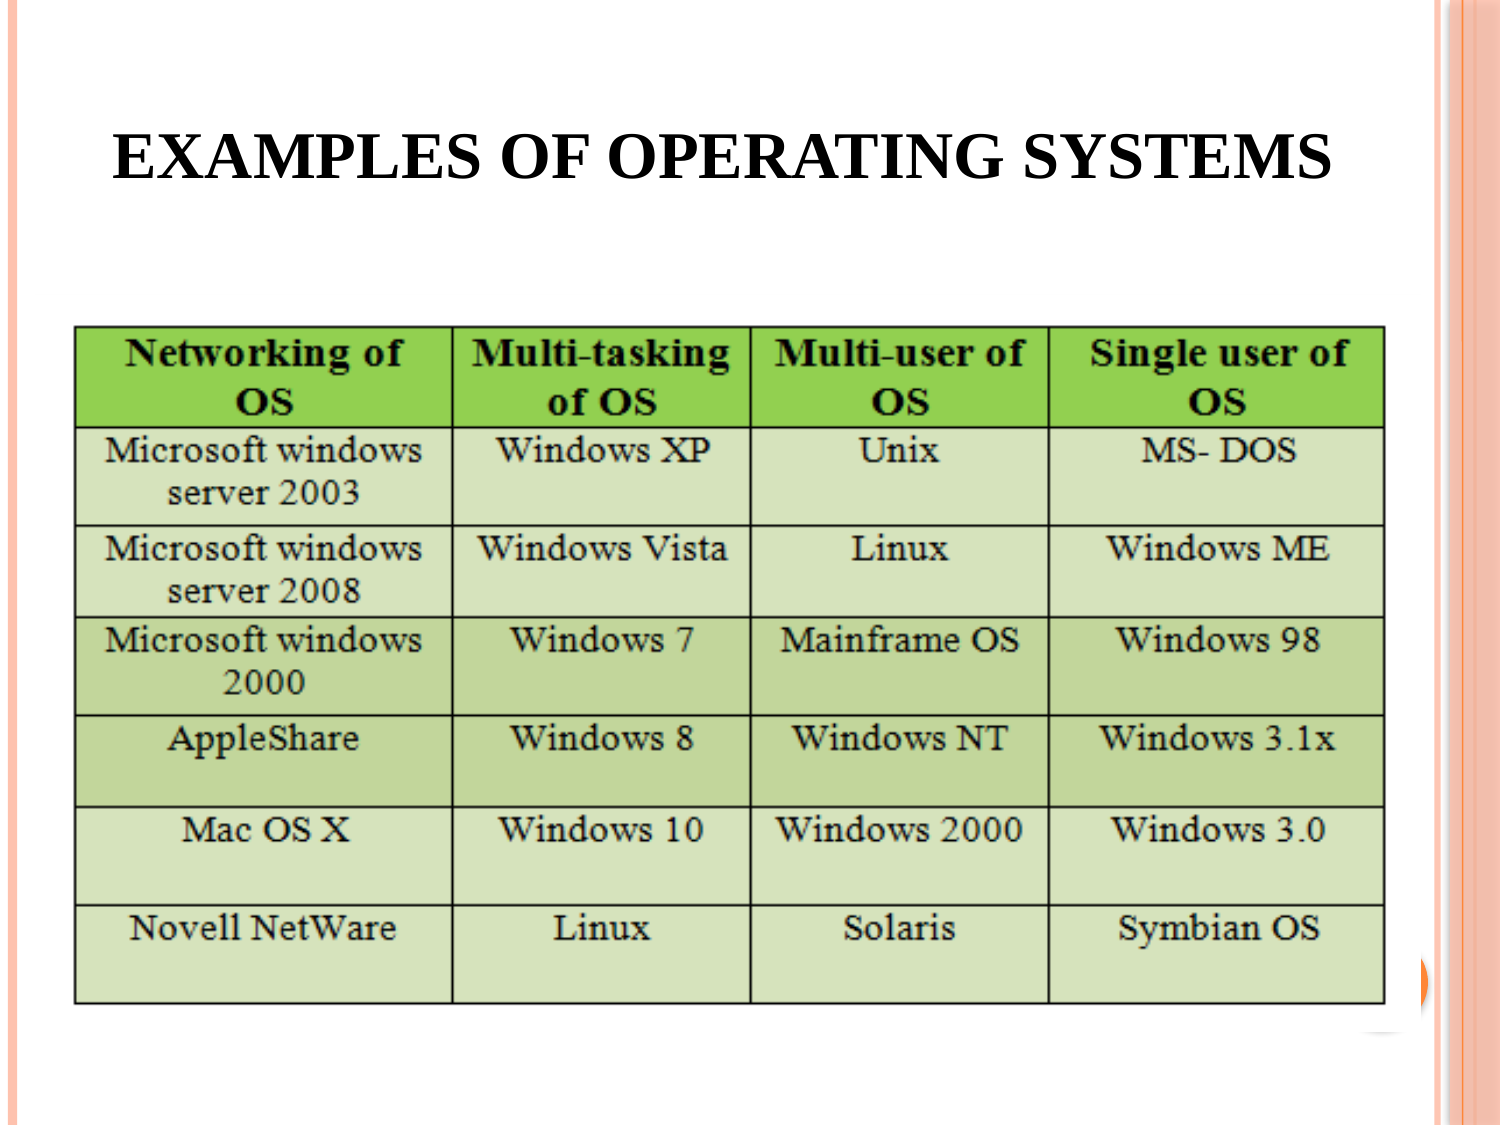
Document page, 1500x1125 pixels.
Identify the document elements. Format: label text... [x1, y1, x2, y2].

title Examples of Operating Systems [75, 82, 1372, 200]
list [34, 292, 1421, 1032]
